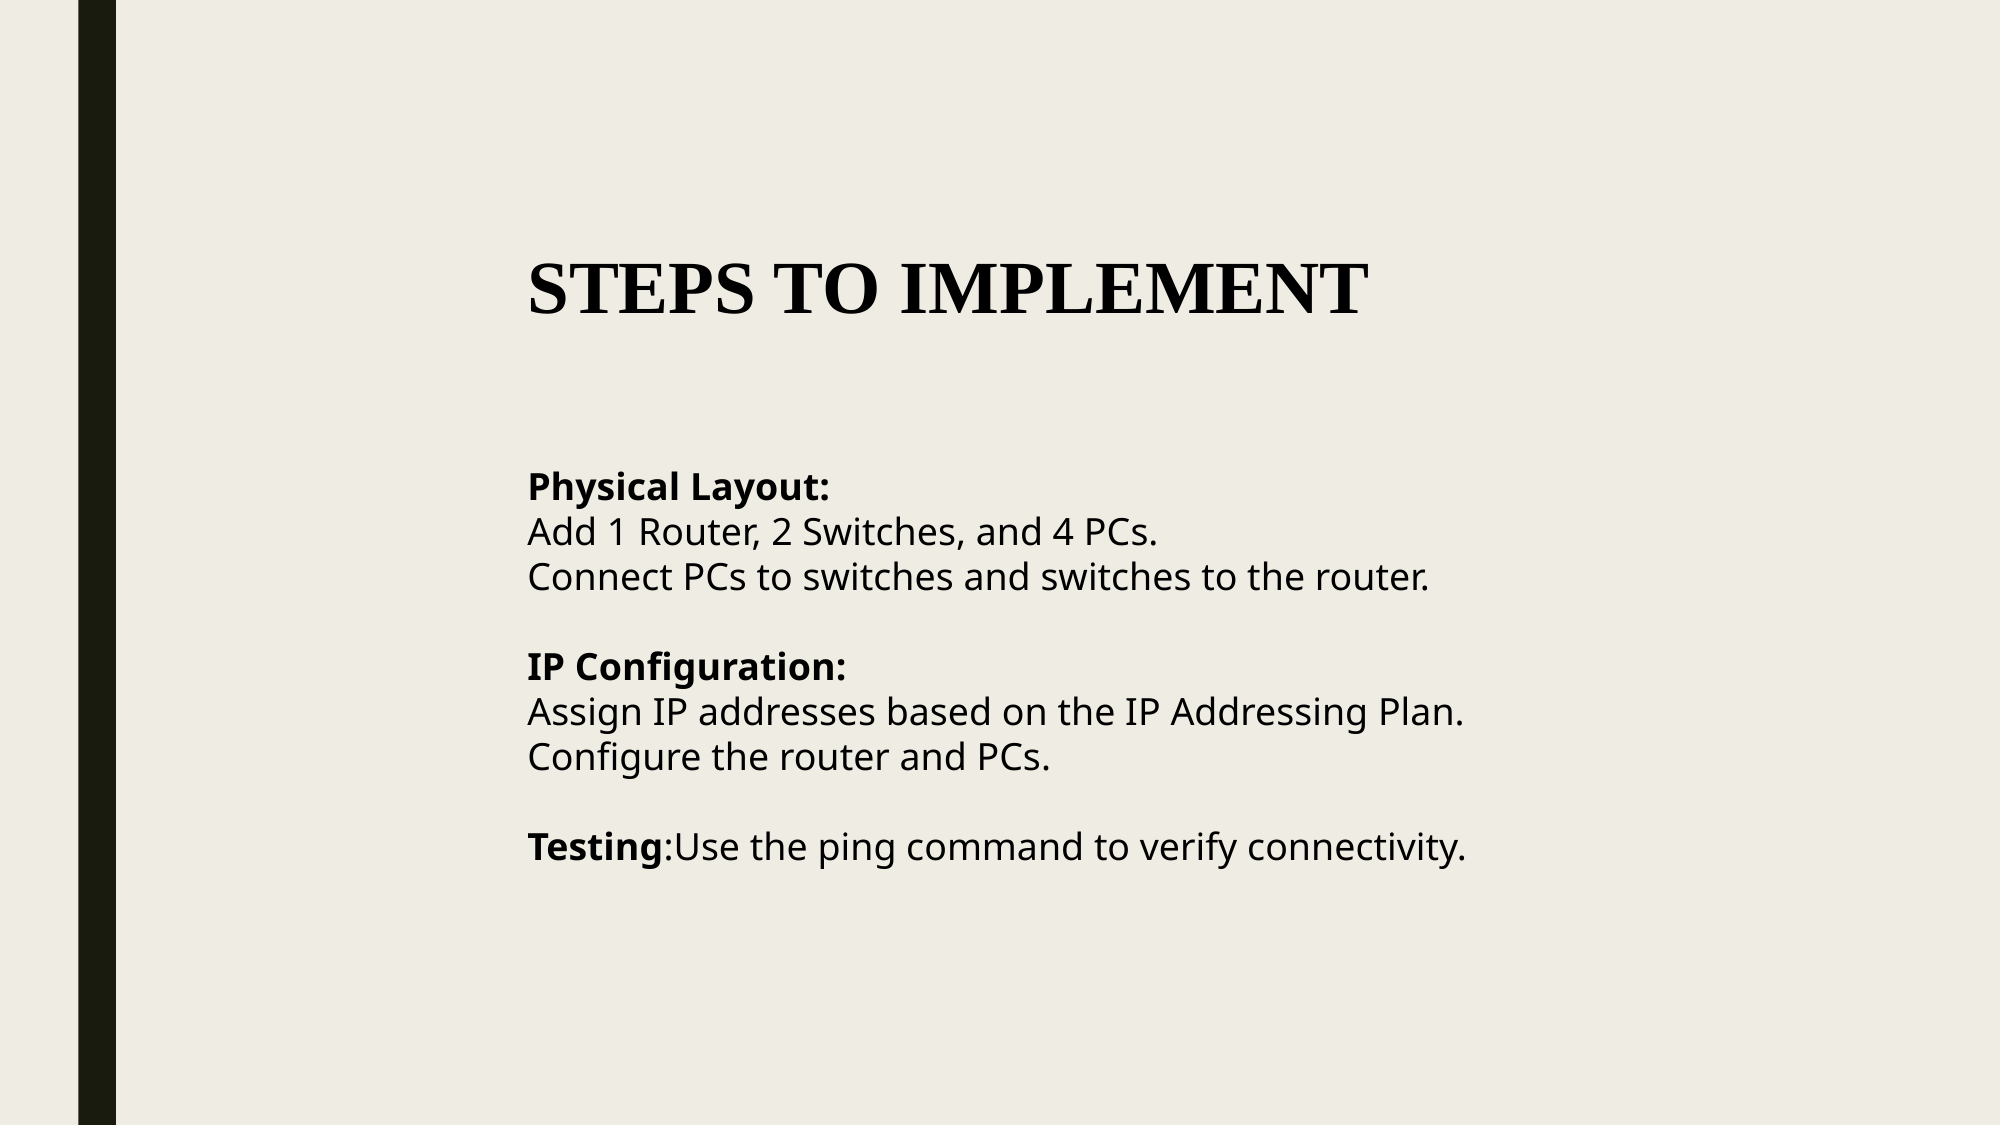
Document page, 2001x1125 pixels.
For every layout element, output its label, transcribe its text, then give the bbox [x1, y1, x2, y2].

text_box STEPS TO IMPLEMENT Physical Layout: Add 1 Router, 2 Switches, and 4 PCs. Connect PCs to switches and switches to the router. IP Configuration: Assign IP addresses based on the IP Addressing Plan. Configure the router and PCs. Testing:Use the ping command to verify connectivity. [512, 231, 1513, 876]
